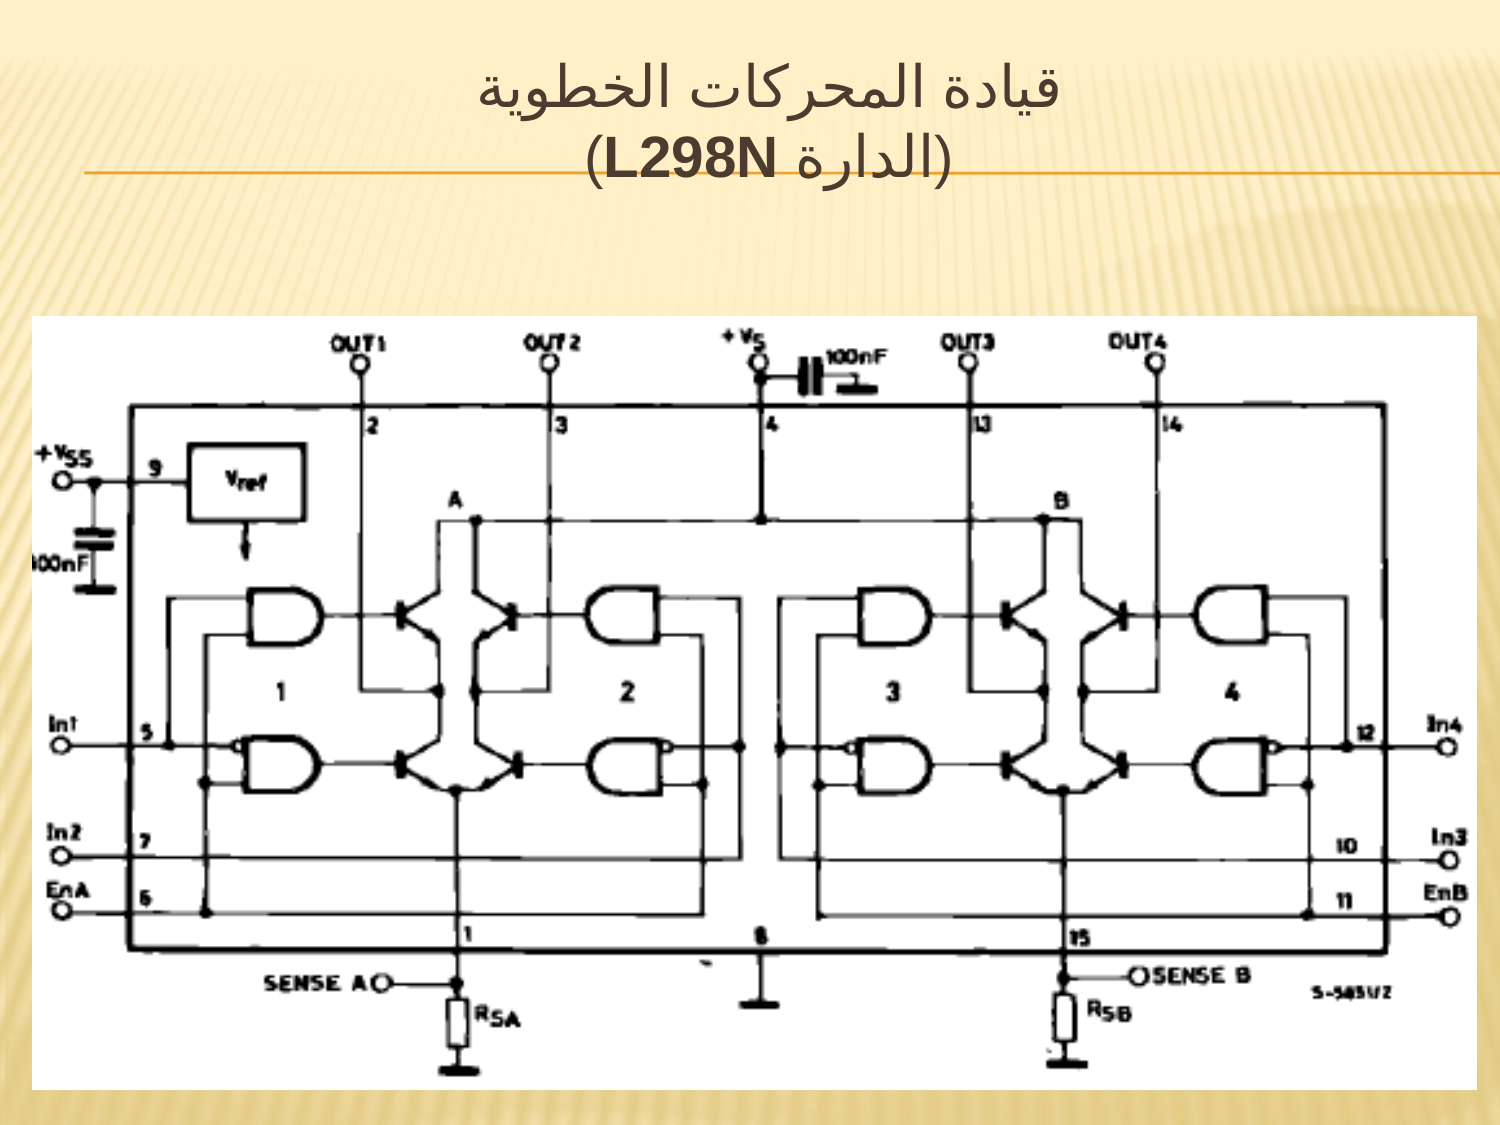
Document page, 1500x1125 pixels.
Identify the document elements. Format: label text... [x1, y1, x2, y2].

title قيادة المحركات الخطوية (الدارة L298N) [100, 37, 1438, 200]
picture [32, 316, 1477, 1091]
